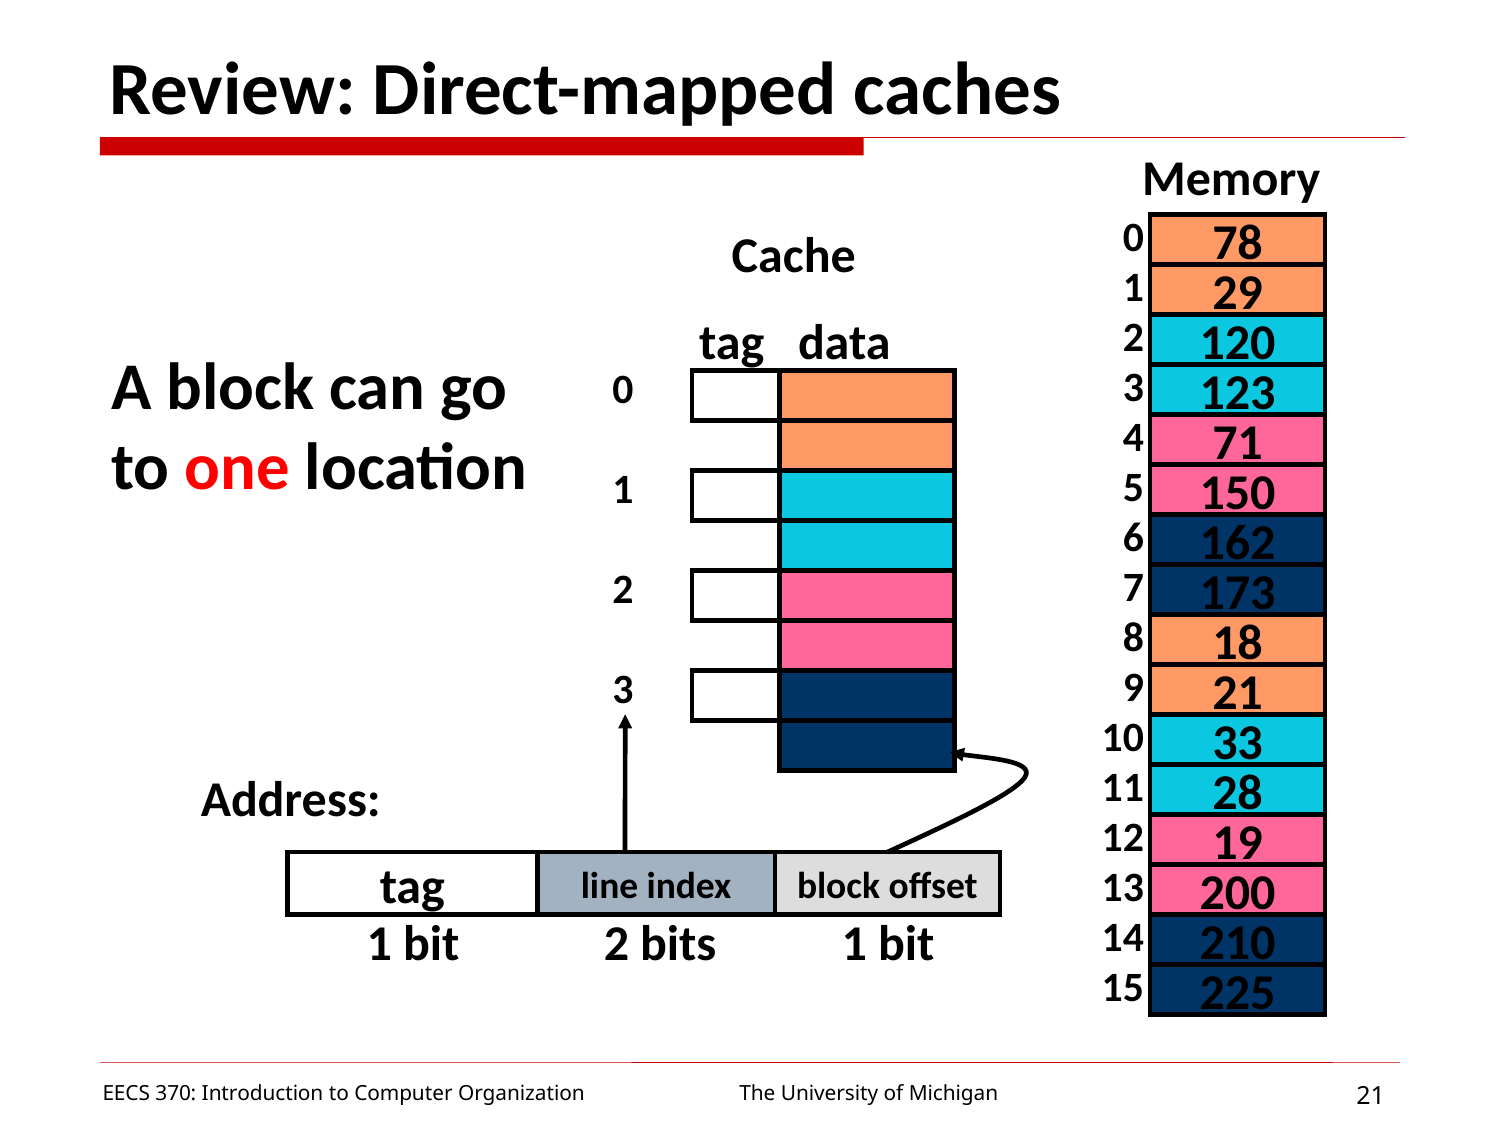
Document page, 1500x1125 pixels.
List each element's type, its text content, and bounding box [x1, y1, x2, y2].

text_box 21 [1149, 664, 1325, 715]
text_box 173 [1149, 564, 1325, 615]
text_box [692, 670, 779, 721]
text_box [779, 570, 955, 620]
text_box 2 bits [589, 902, 732, 979]
text_box block offset [774, 852, 1000, 915]
text_box [779, 520, 955, 570]
text_box Cache [612, 214, 975, 290]
text_box tag [287, 852, 537, 915]
text_box [779, 420, 955, 470]
text_box [692, 470, 779, 521]
text_box [779, 620, 955, 670]
text_box 210 [1159, 915, 1325, 964]
text_box A block can go to one location [96, 335, 543, 511]
text_box line index [537, 852, 774, 915]
text_box 33 [1159, 715, 1325, 764]
text_box 150 [1159, 465, 1325, 514]
text_box [779, 670, 955, 720]
text_box [779, 370, 955, 420]
text_box 162 [1159, 514, 1325, 564]
text_box 1 bit [826, 902, 950, 979]
text_box 19 [1159, 815, 1325, 864]
text_box 123 [1159, 365, 1325, 414]
text_box Address: [186, 758, 396, 835]
text_box 18 [1159, 615, 1325, 664]
slide_number 21 [1149, 1071, 1401, 1125]
text_box 28 [1149, 764, 1325, 815]
text_box [619, 714, 632, 853]
text_box 120 [1149, 314, 1325, 365]
text_box 0 1 2 3 [597, 354, 649, 720]
text_box 71 [1149, 414, 1325, 465]
text_box 29 [1159, 265, 1325, 314]
text_box tag data [568, 302, 931, 378]
text_box 78 [1149, 214, 1325, 265]
text_box Memory [1050, 137, 1413, 213]
text_box 0 1 2 3 4 5 6 7 8 9 10 11 12 13 14 15 [1086, 213, 1159, 1018]
text_box [692, 570, 779, 621]
text_box 200 [1149, 864, 1325, 915]
title Review: Direct-mapped caches [94, 0, 1407, 138]
text_box [887, 748, 1027, 853]
footer EECS 370: Introduction to Computer Organization [87, 1071, 676, 1125]
text_box [692, 378, 779, 421]
text_box 225 [1149, 964, 1325, 1015]
text_box 1 bit [351, 902, 475, 979]
text_box [779, 470, 955, 520]
text_box [779, 720, 955, 771]
